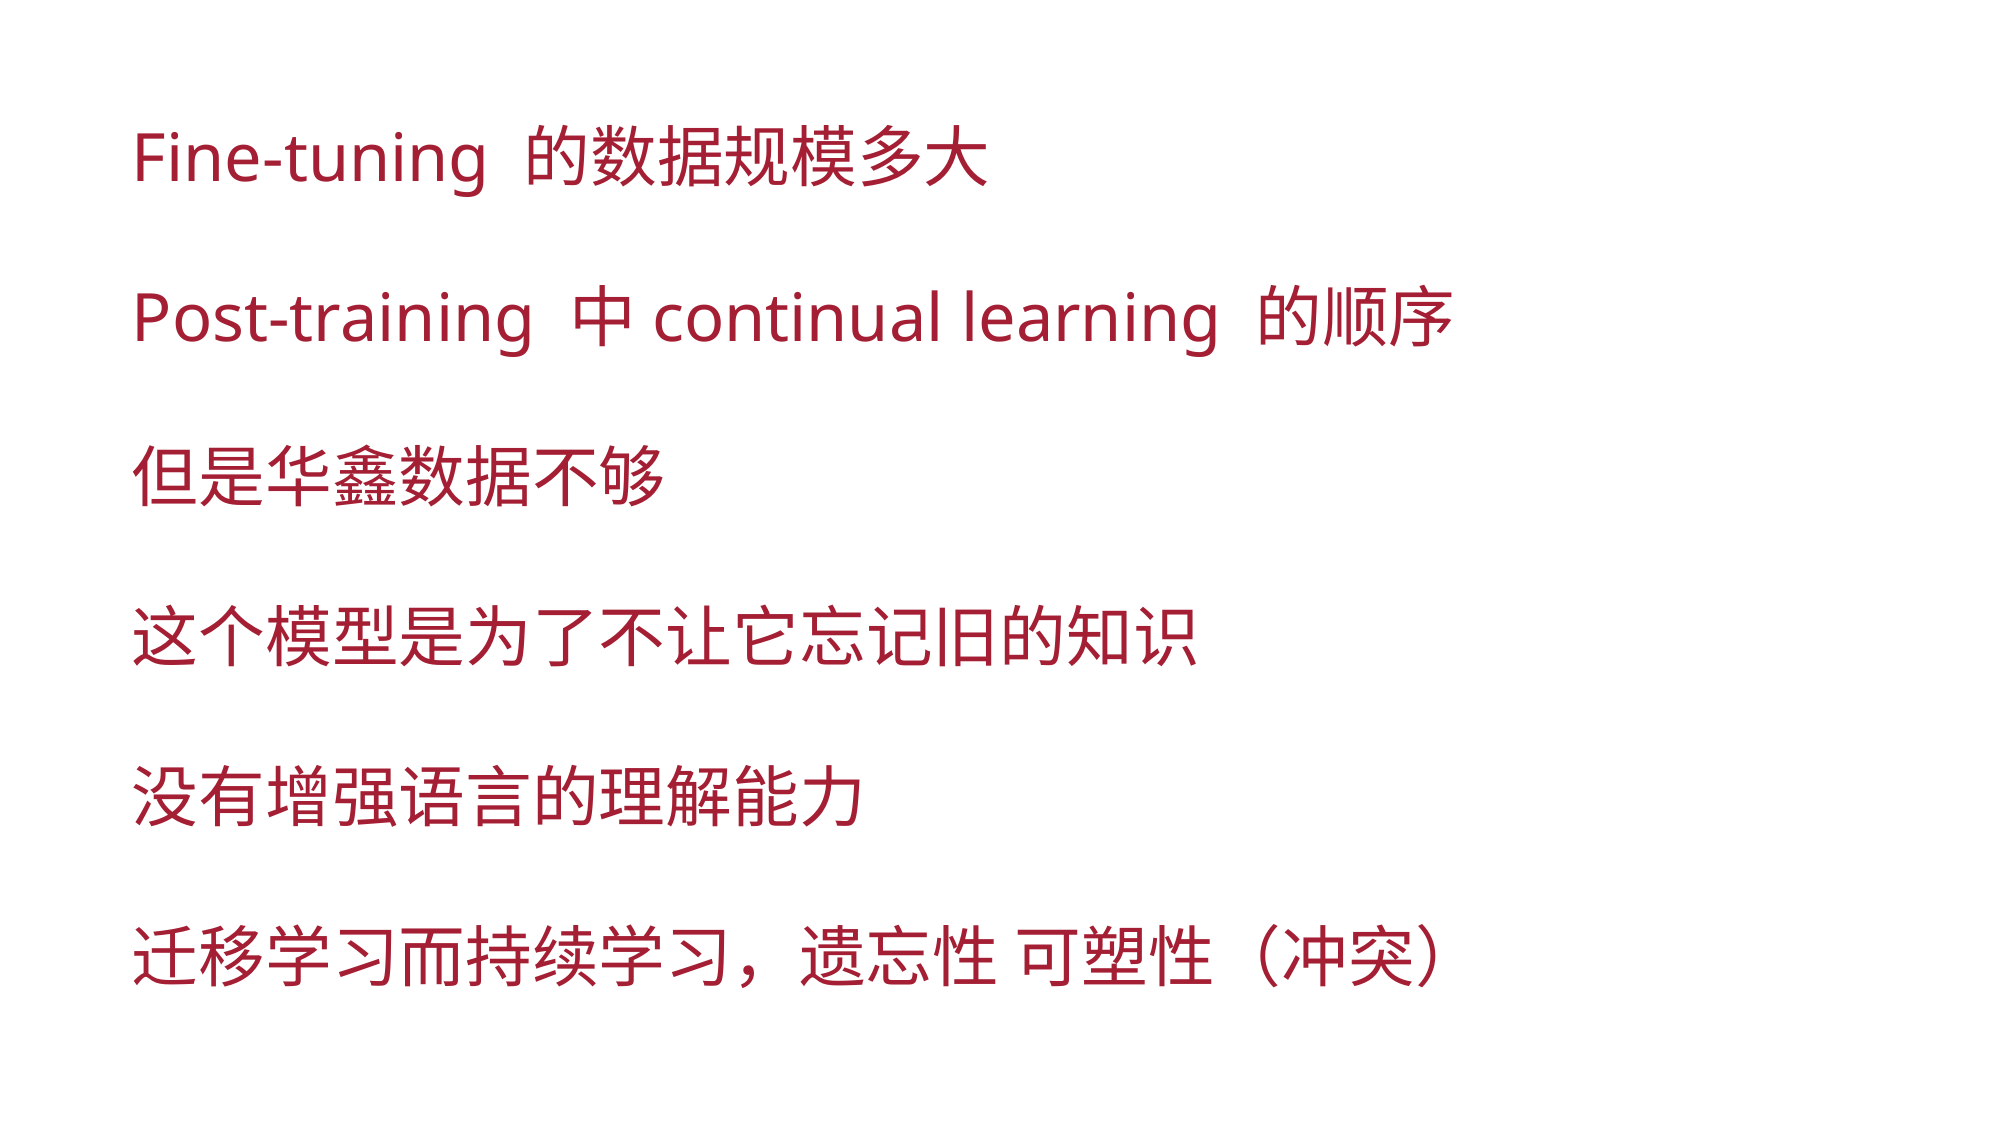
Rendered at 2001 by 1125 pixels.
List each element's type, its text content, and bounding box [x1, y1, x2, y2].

text_box Fine-tuning 的数据规模多大 Post-training 中continual learning 的顺序 但是华鑫数据不够 这个模型是为了不让它忘记旧的知识 没有增强语言的理解能力 迁移学习而持续学习，遗忘性 可塑性（冲突） [117, 27, 1673, 1002]
